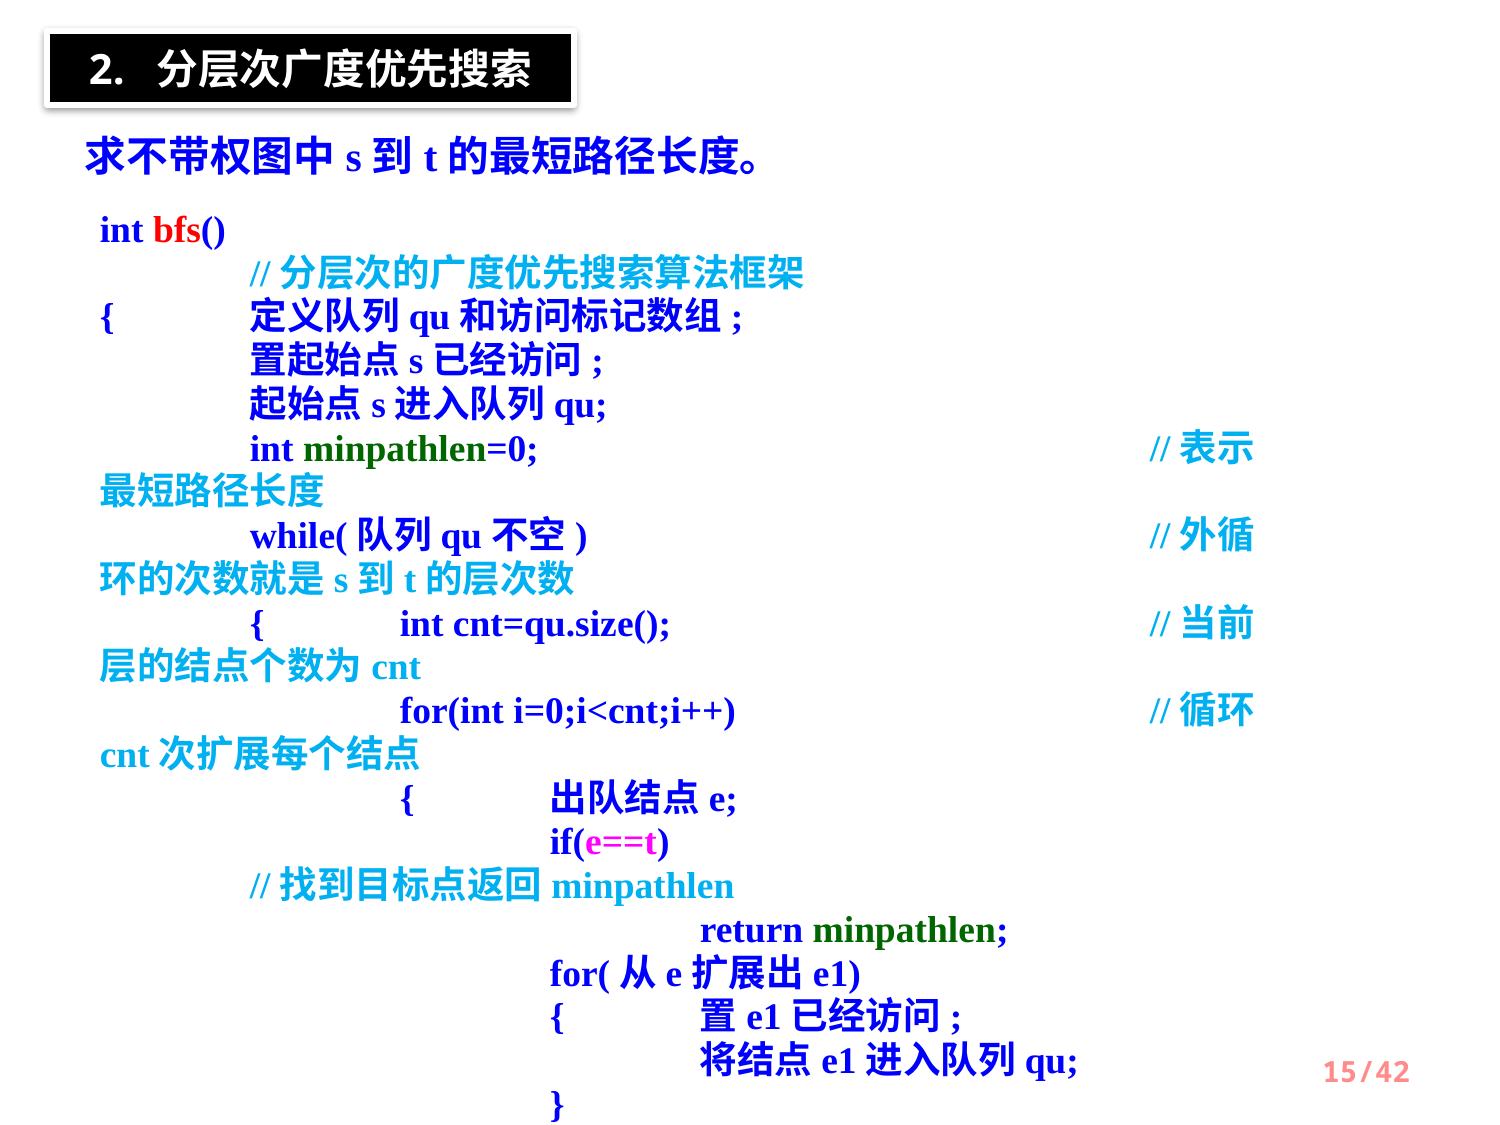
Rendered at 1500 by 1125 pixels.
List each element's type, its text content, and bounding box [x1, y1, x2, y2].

text_box 求不带权图中s到t的最短路径长度。 [70, 121, 950, 187]
text_box 2. 分层次广度优先搜索 [44, 28, 577, 108]
text_box int bfs() //分层次的广度优先搜索算法框架 { 定义队列qu和访问标记数组; 置起始点s已经访问; 起始点s进入队列qu; int minpathlen=0; //表示最短路径长度 while(队列qu不空) //外循环的次数就是s到t的层次数 { int cnt=qu.size(); //当前层的结点个数为cnt for(int i=0;i<cnt;i++) //循环cnt次扩展每个结点 { 出队结点e; if(e==t) //找到目标点返回minpathlen return minpathlen; for(从e扩展出e1) { 置e1已经访问; 将结点e1进入队列qu; } } minpathlen++; } return -1; //表示没有找到t } [68, 192, 1303, 1125]
slide_number 15/42 [1074, 1042, 1425, 1103]
